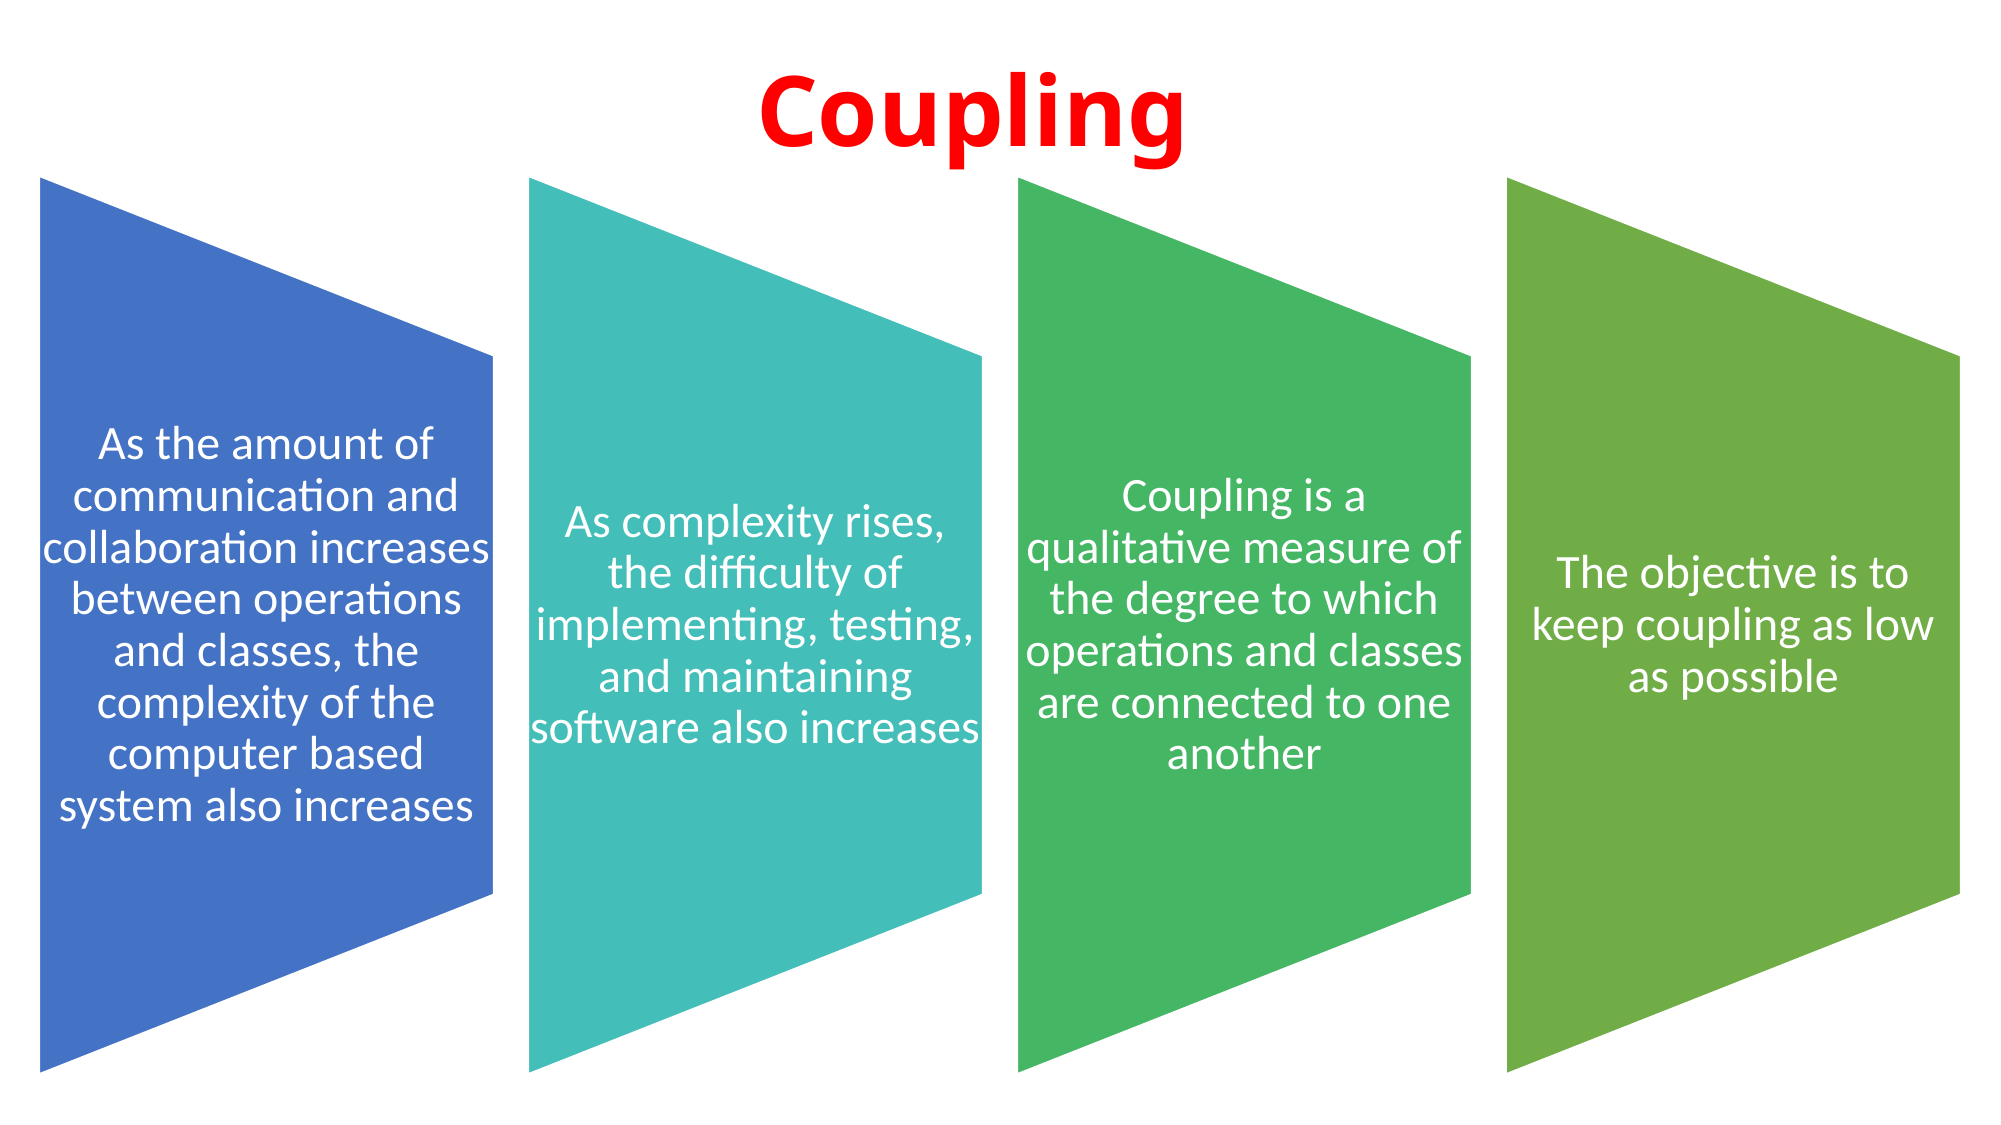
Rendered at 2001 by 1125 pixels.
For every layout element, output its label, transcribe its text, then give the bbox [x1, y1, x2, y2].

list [38, 175, 1962, 1075]
title Coupling [110, 54, 1836, 175]
